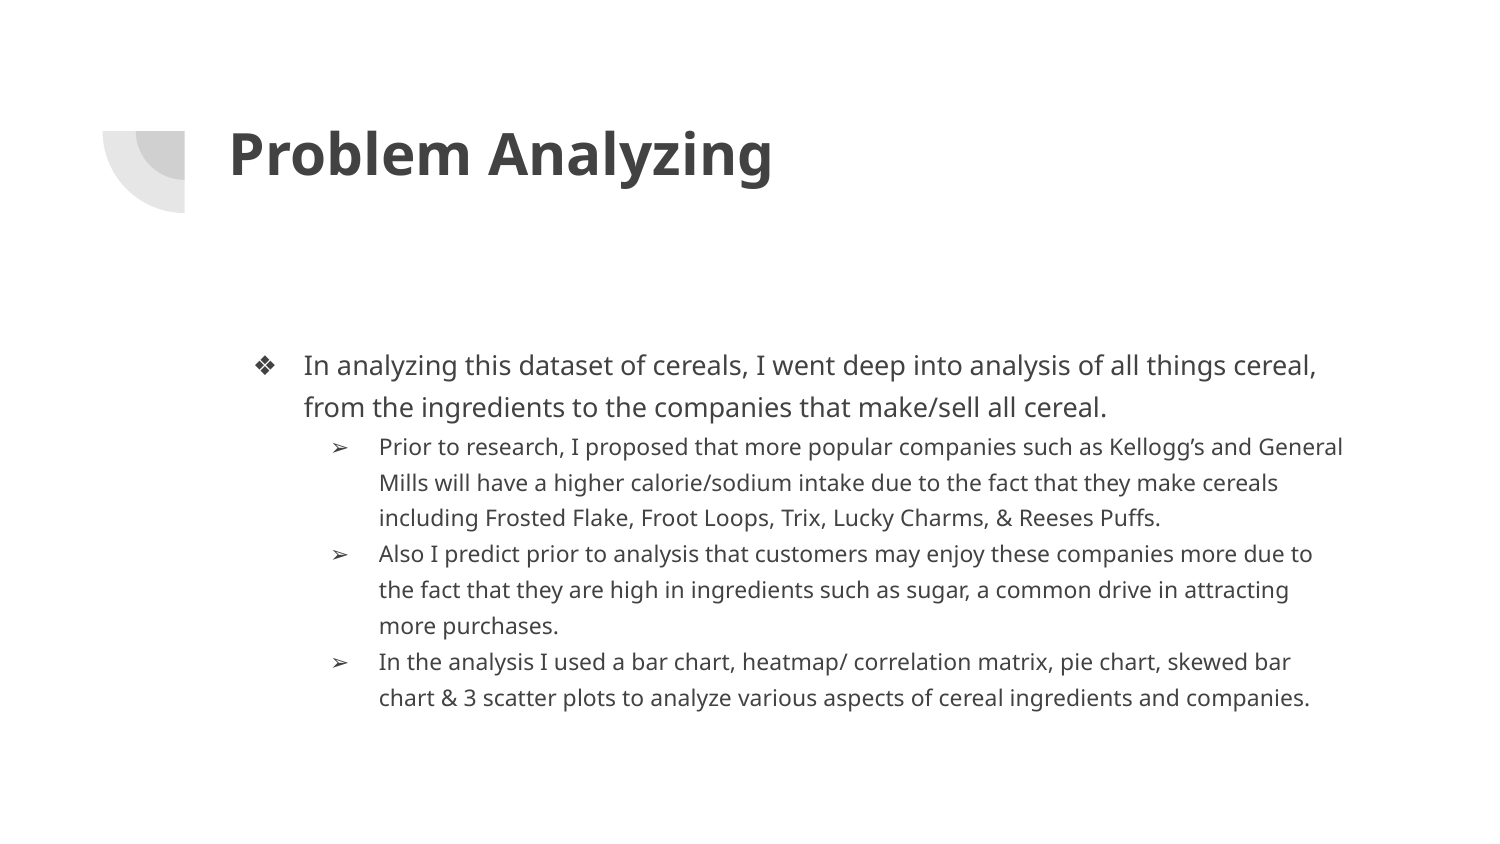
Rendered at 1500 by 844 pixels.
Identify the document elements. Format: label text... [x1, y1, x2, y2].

title Problem Analyzing [213, 98, 1368, 263]
list In analyzing this dataset of cereals, I went deep into analysis of all things cereal, from the ingredients to the companies that make/sell all cereal. Prior to research, I proposed that more popular companies such as Kellogg’s and General Mills will have a higher calorie/sodium intake due to the fact that they make cereals including Frosted Flake, Froot Loops, Trix, Lucky Charms, & Reeses Puffs. Also I predict prior to analysis that customers may enjoy these companies more due to the fact that they are high in ingredients such as sugar, a common drive in attracting more purchases. In the analysis I used a bar chart, heatmap/ correlation matrix, pie chart, skewed bar chart & 3 scatter plots to analyze various aspects of cereal ingredients and companies. [213, 326, 1368, 744]
